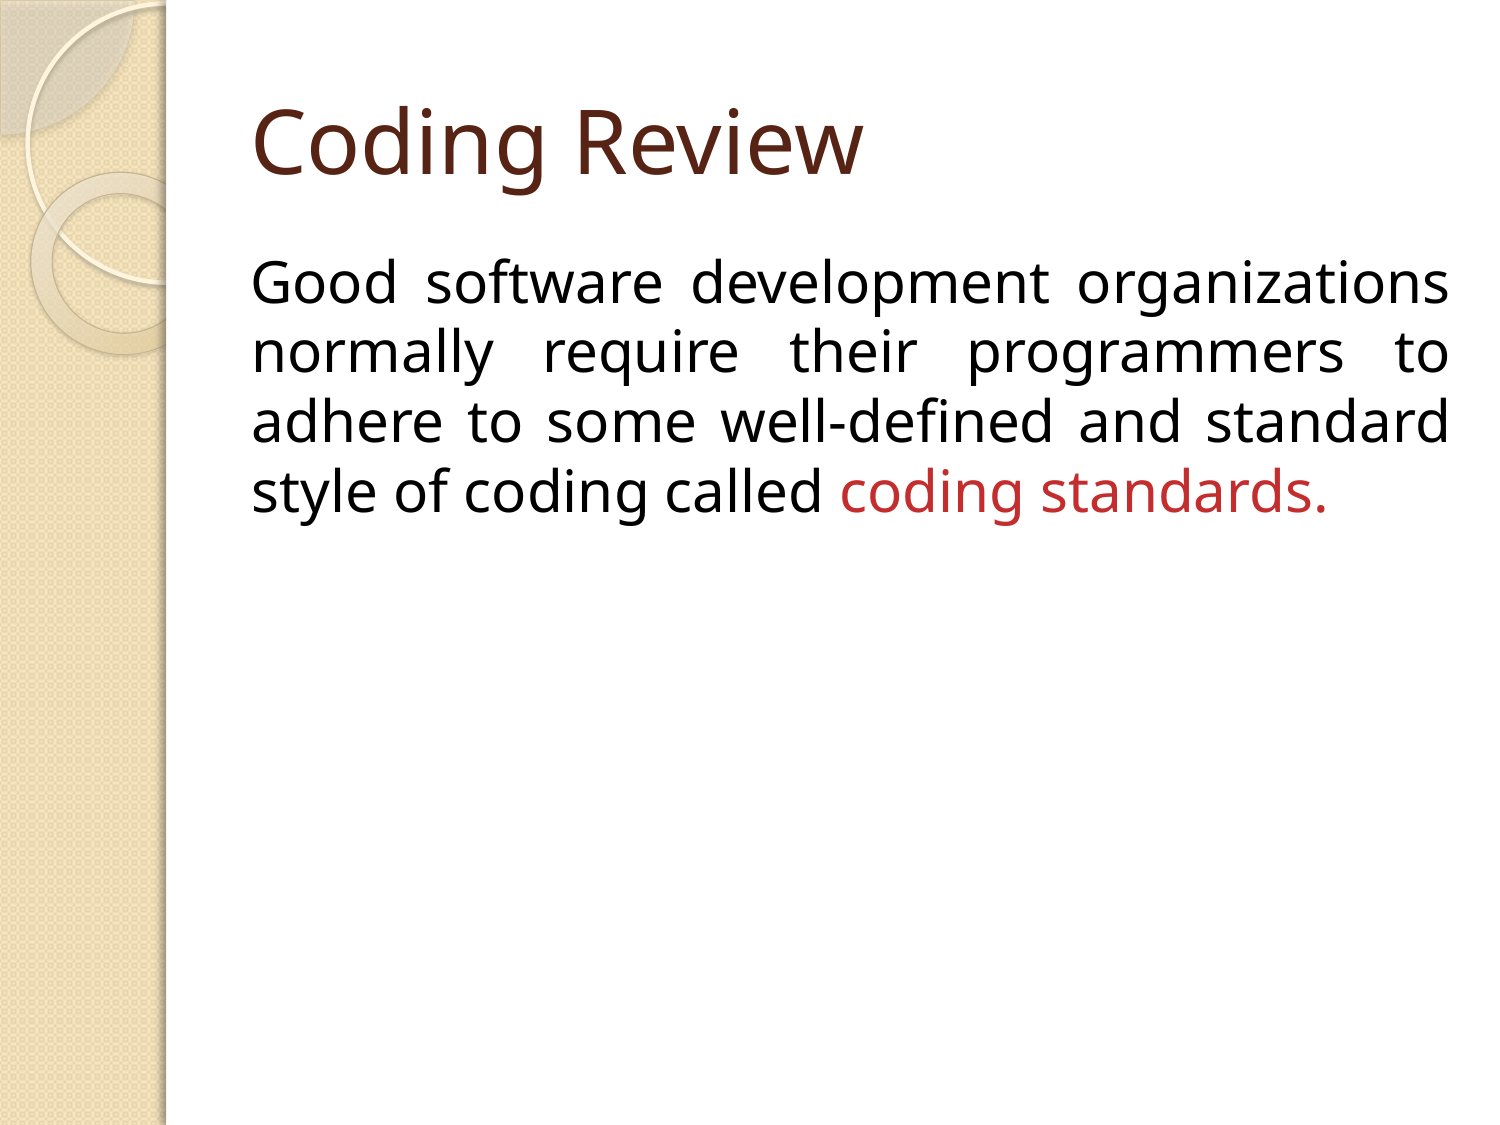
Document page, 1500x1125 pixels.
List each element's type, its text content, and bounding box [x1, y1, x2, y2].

title Coding Review [235, 45, 1466, 233]
list Good software development organizations normally require their programmers to adhere to some well-defined and standard style of coding called coding standards. [235, 237, 1466, 1025]
